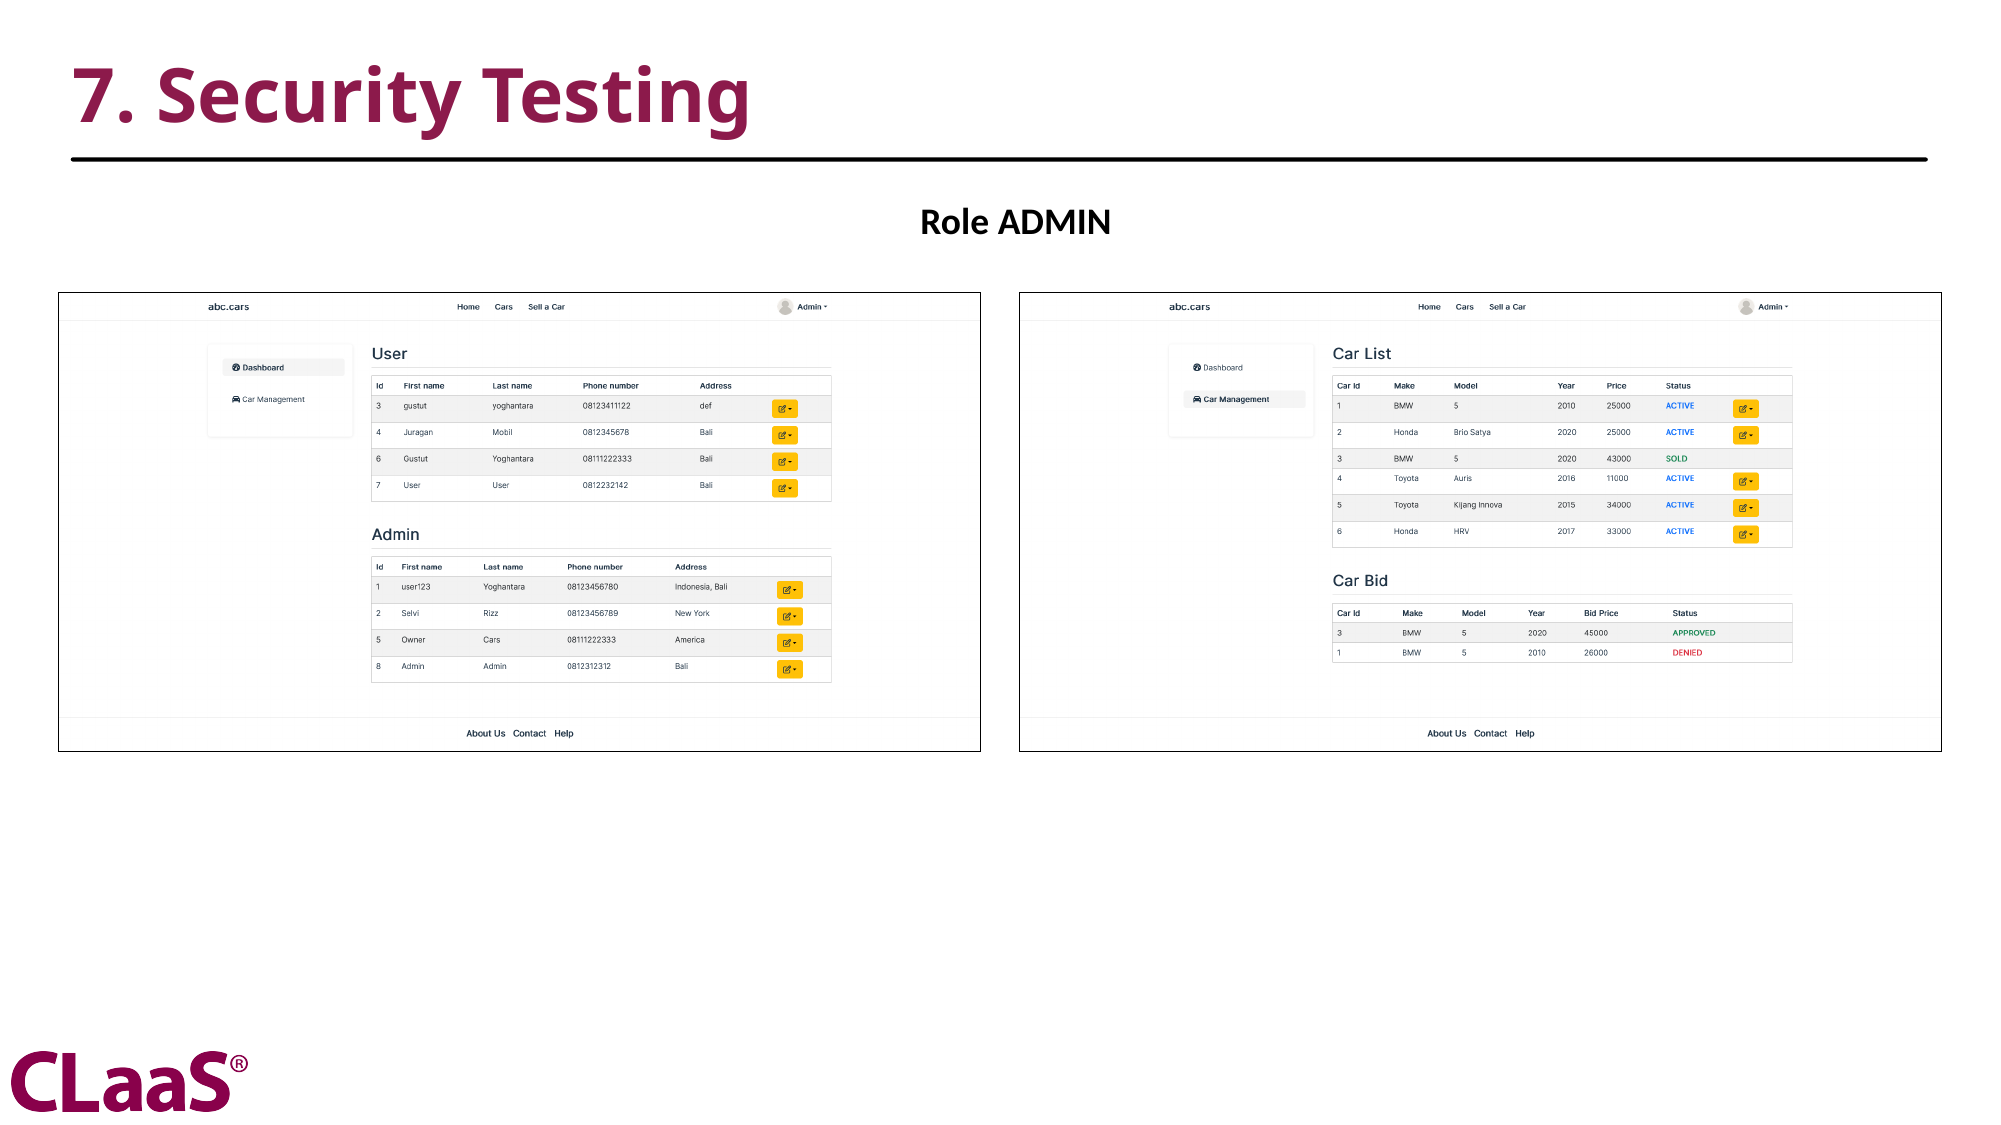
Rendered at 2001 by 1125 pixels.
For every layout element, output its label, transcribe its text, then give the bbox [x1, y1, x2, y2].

picture [1019, 292, 1942, 752]
text_box Role ADMIN [905, 189, 1127, 250]
picture [11, 1051, 248, 1112]
text_box 7. Security Testing [58, 40, 1459, 146]
picture [58, 292, 981, 752]
